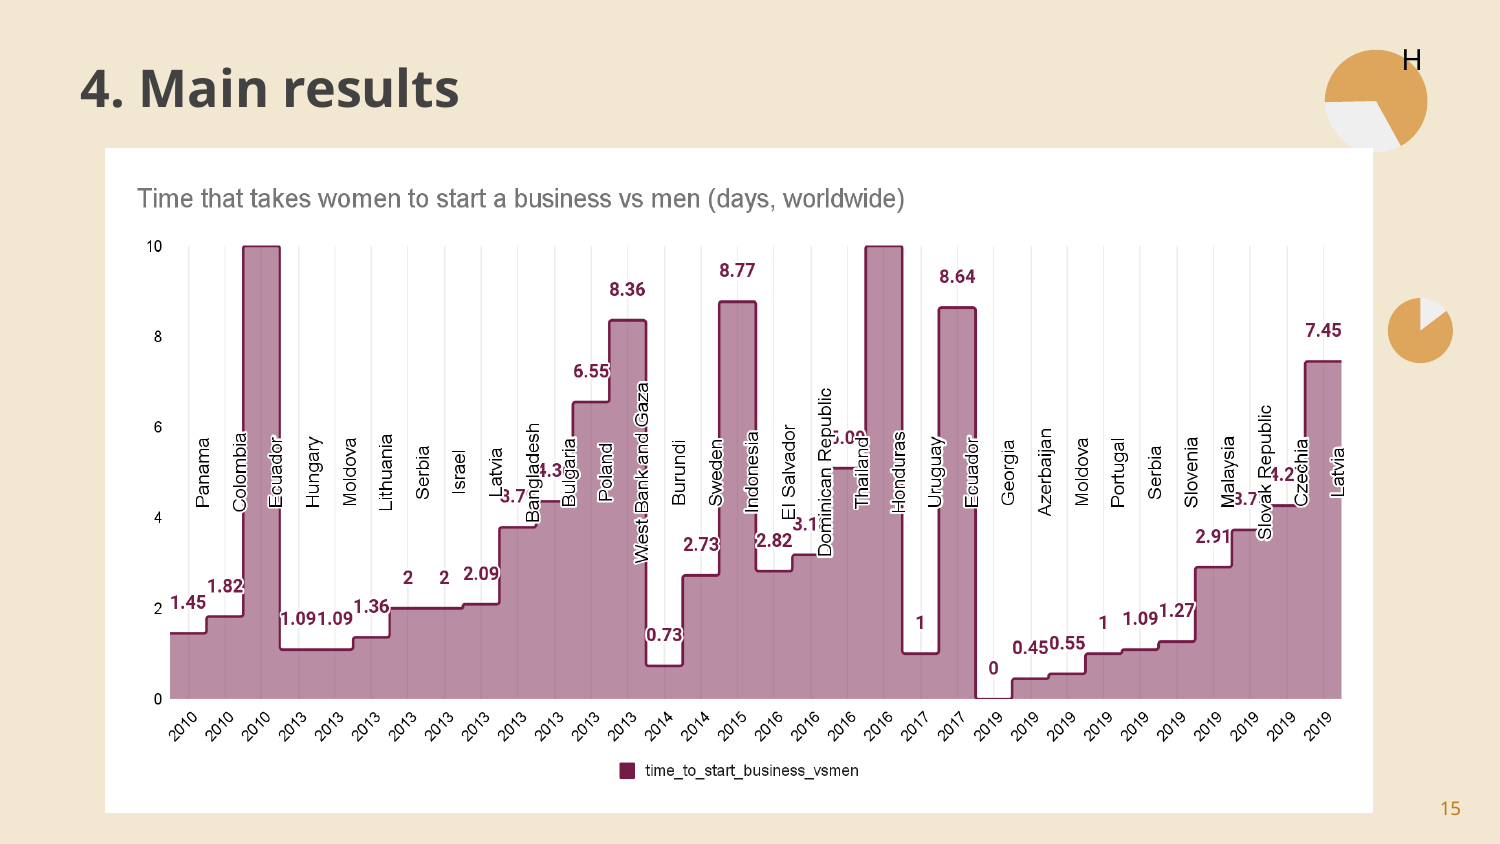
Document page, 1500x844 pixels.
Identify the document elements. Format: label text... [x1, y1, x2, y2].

picture [105, 148, 1373, 813]
title 4. Main results [65, 34, 764, 140]
text_box H [1386, 26, 1444, 84]
slide_number ‹#› [1386, 777, 1477, 842]
